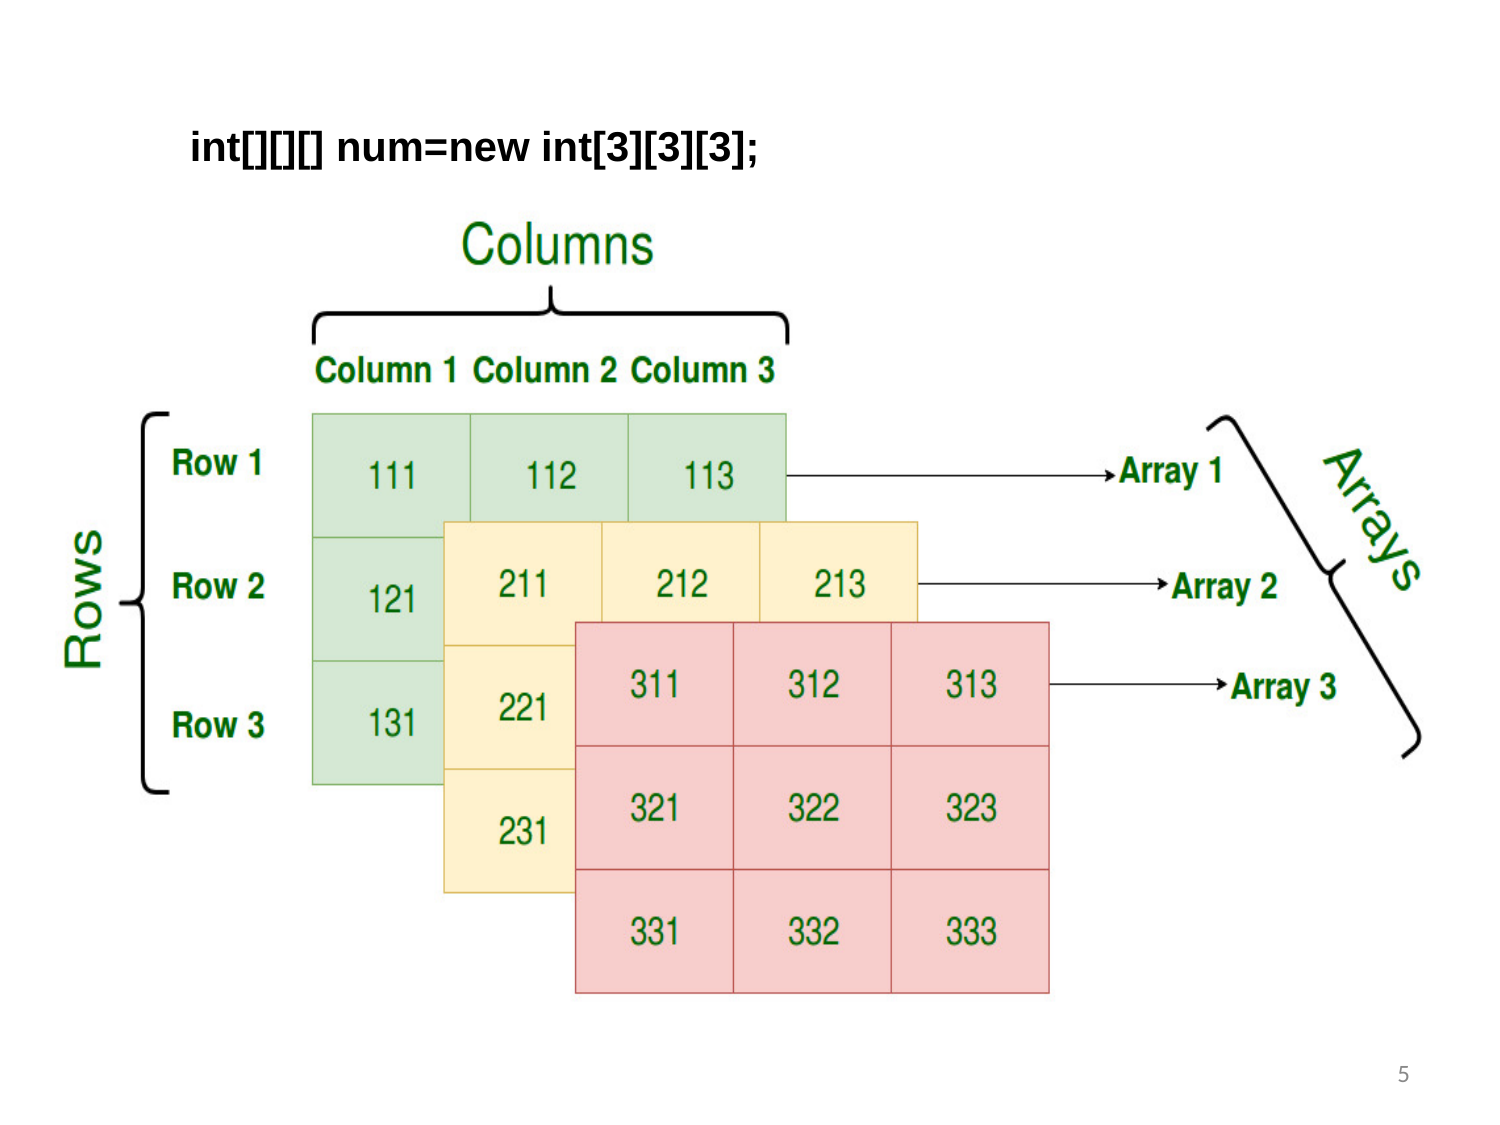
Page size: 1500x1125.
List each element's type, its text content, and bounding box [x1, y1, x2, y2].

slide_number 5 [1074, 1042, 1425, 1103]
text_box int[][][] num=new int[3][3][3]; [174, 112, 900, 173]
picture [24, 174, 1480, 1026]
